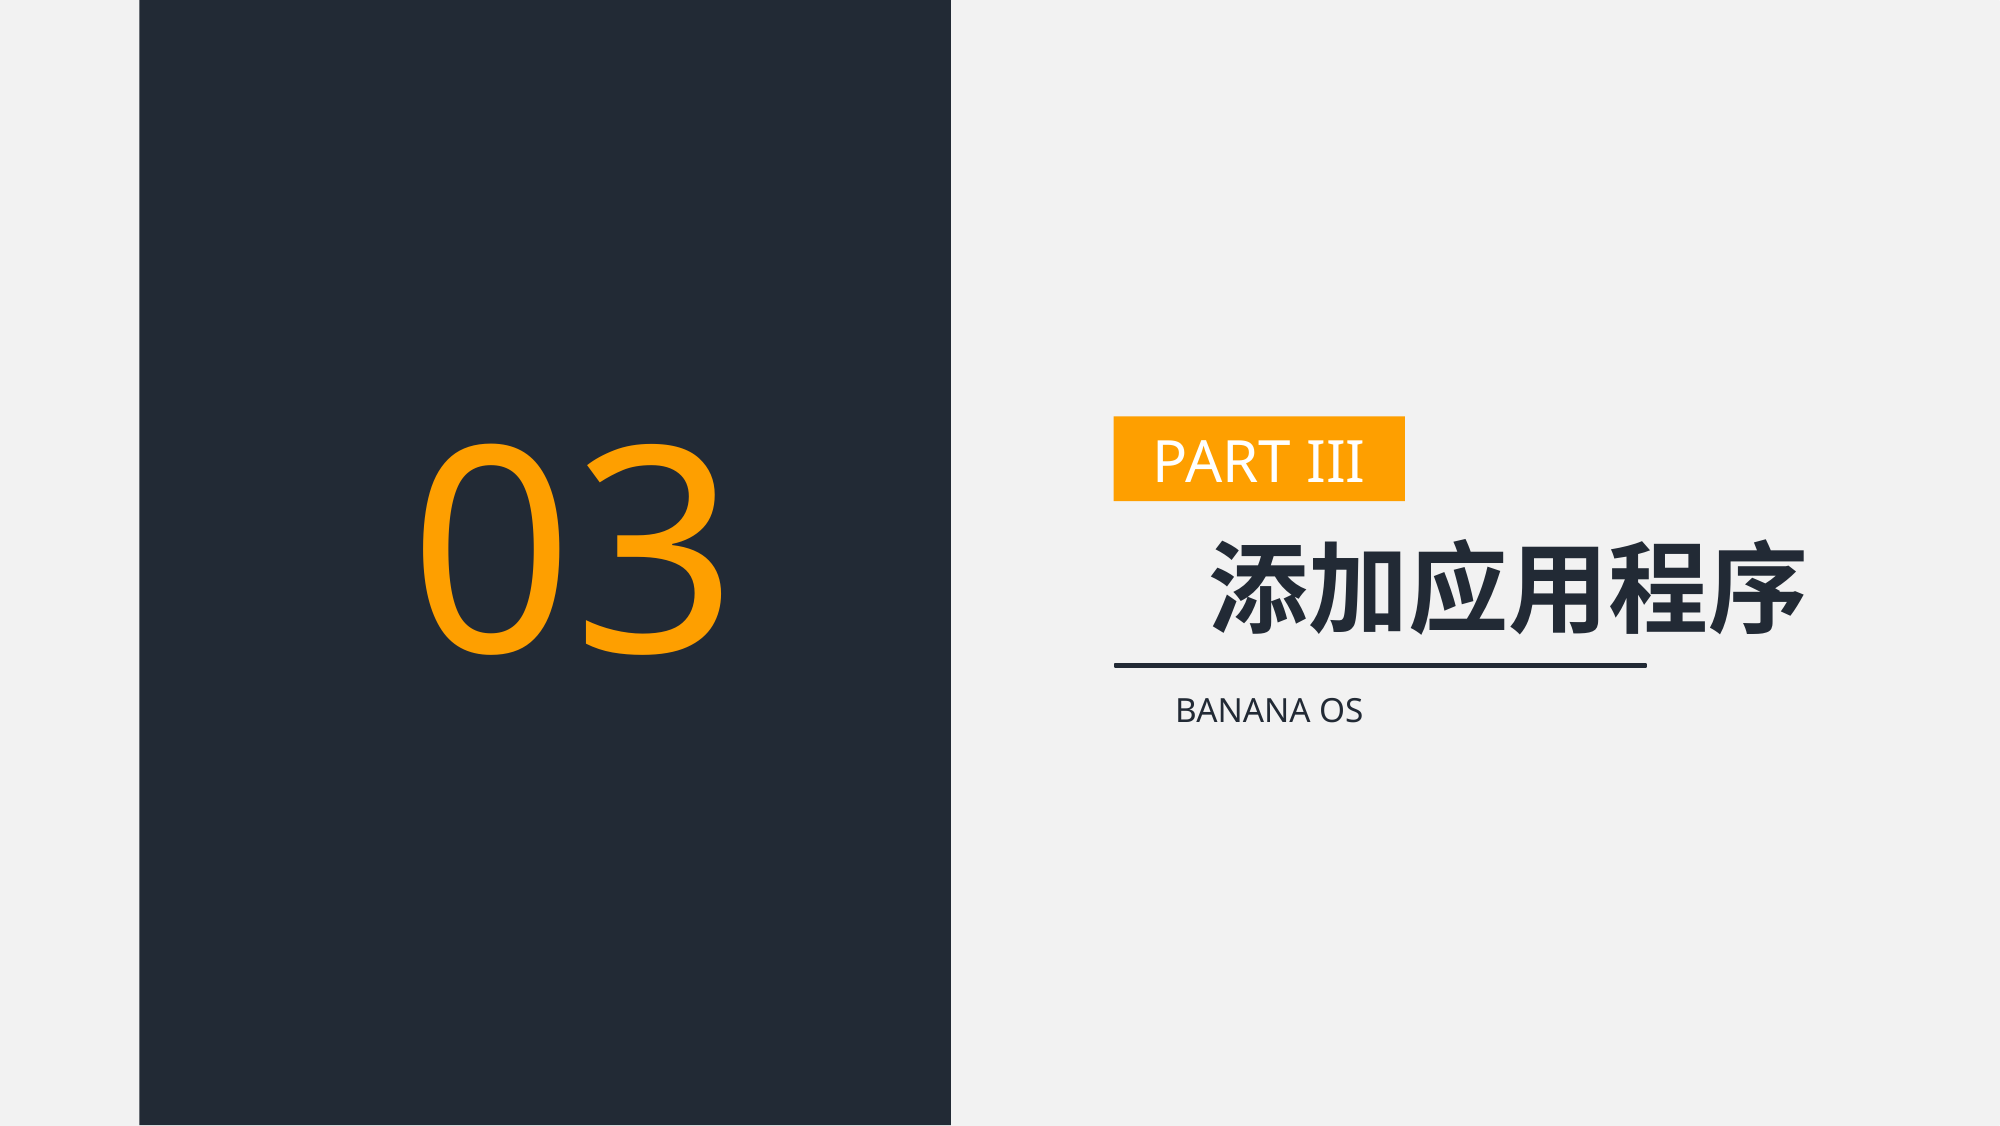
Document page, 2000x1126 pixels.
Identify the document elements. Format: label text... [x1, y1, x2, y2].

text_box [137, 0, 953, 1126]
text_box 03 [340, 357, 807, 718]
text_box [1113, 416, 1827, 738]
